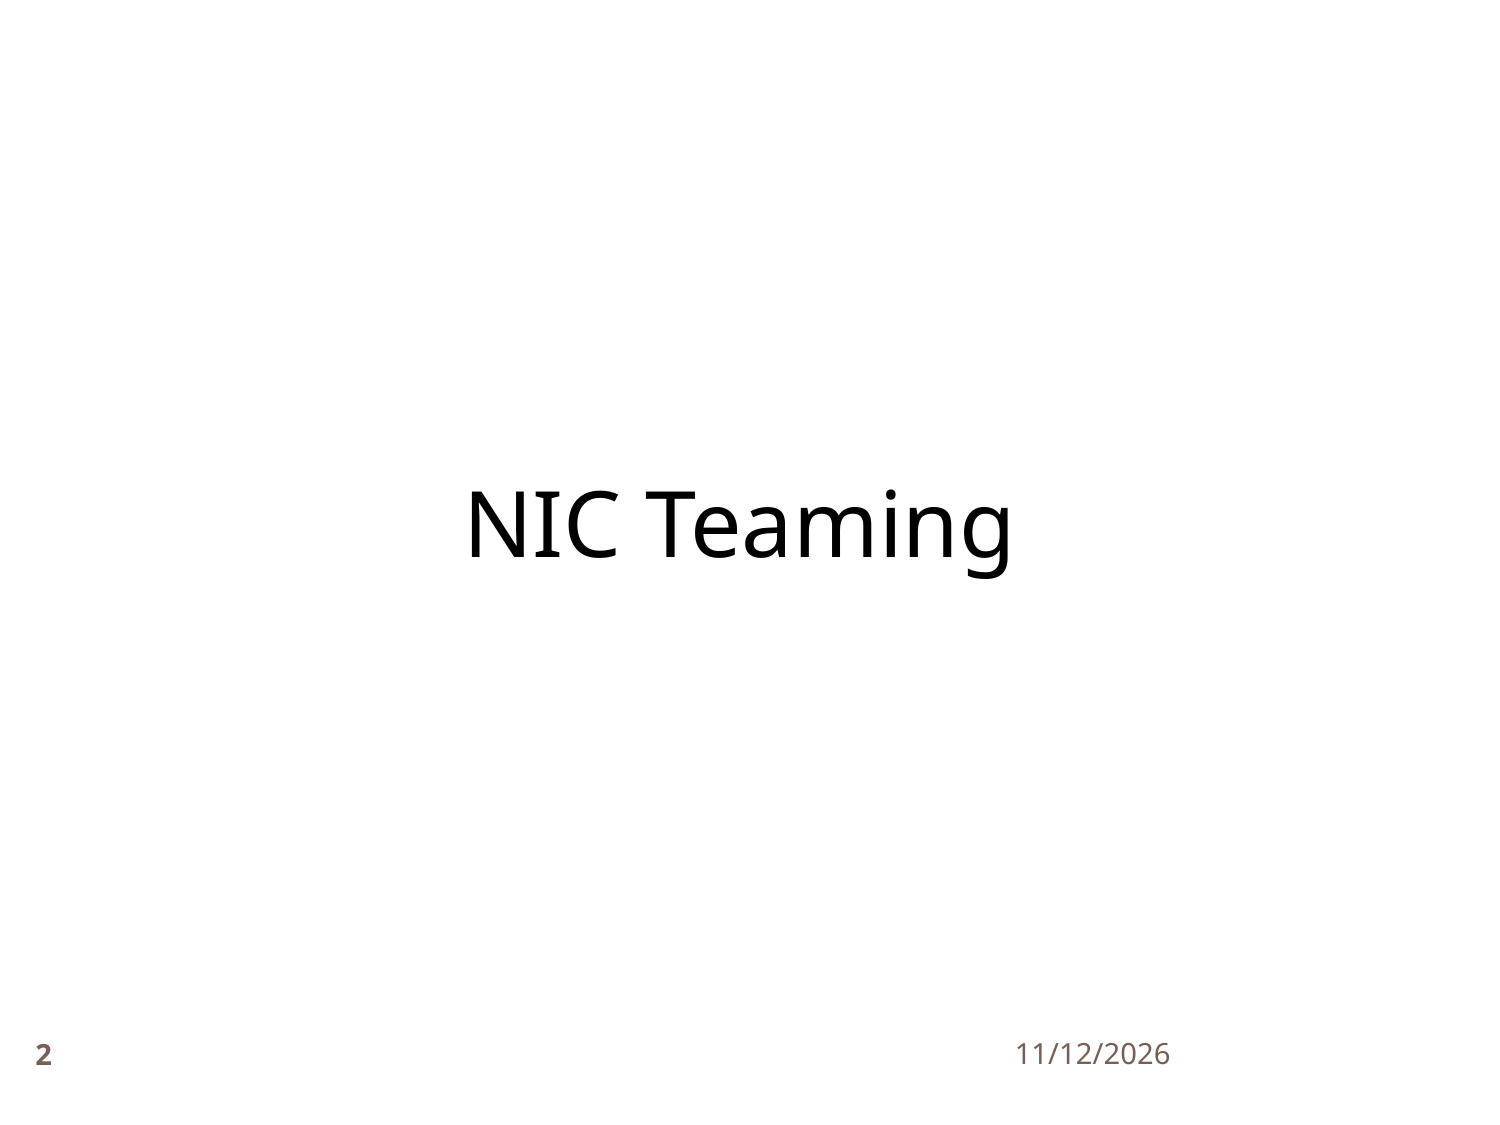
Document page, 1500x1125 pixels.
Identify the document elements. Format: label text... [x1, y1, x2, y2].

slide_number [999, 1025, 1438, 1085]
text_box NIC Teaming [448, 458, 1031, 584]
slide_number 2 [0, 1025, 88, 1088]
